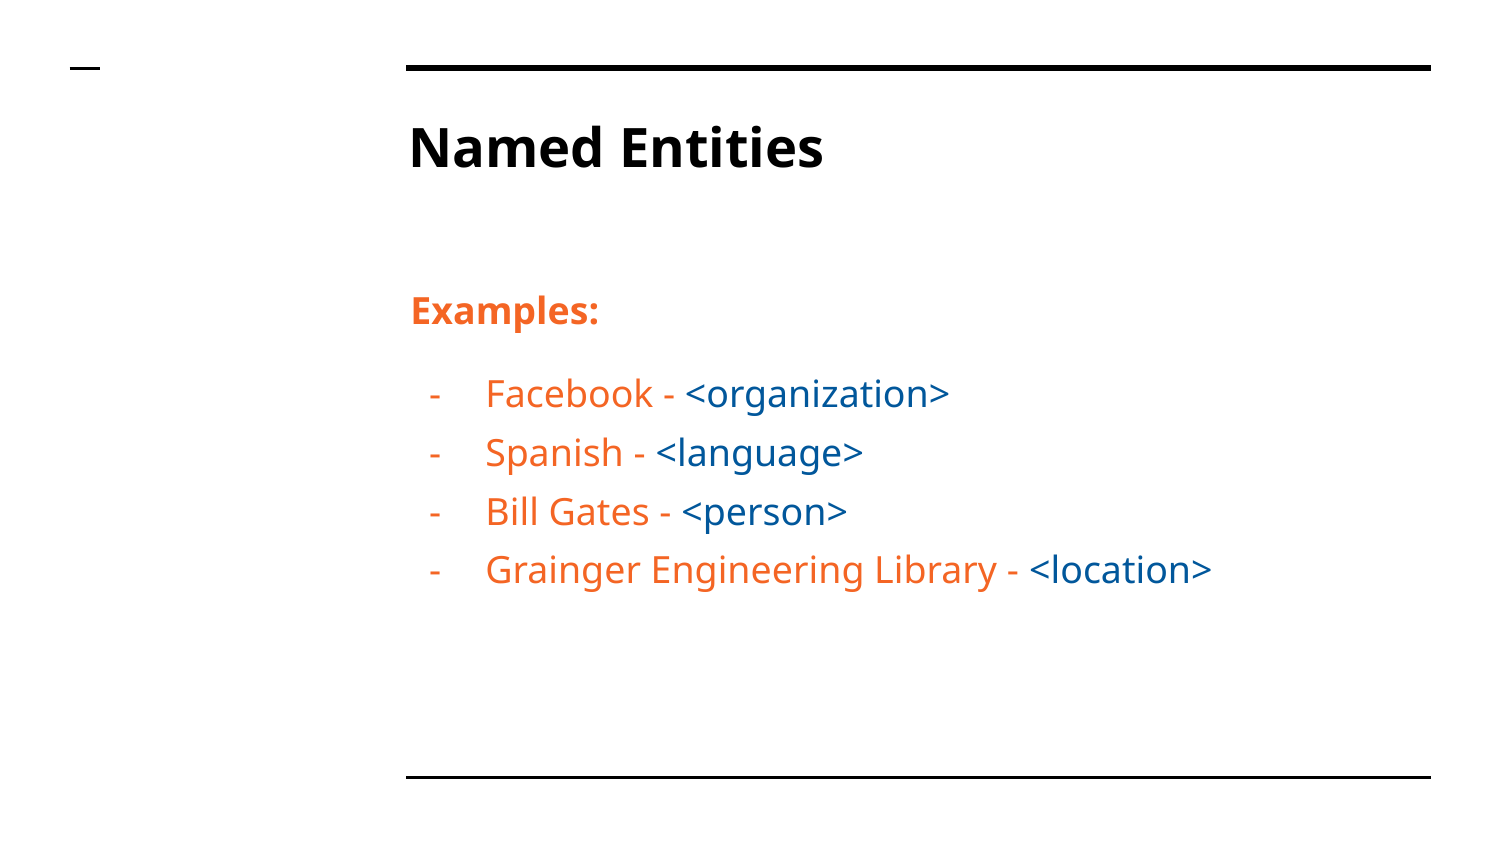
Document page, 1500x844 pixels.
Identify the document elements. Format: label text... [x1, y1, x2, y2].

list Examples: Facebook - <organization> Spanish - <language> Bill Gates - <person> Grainger Engineering Library - <location> [395, 261, 1433, 755]
title Named Entities [393, 94, 1431, 199]
